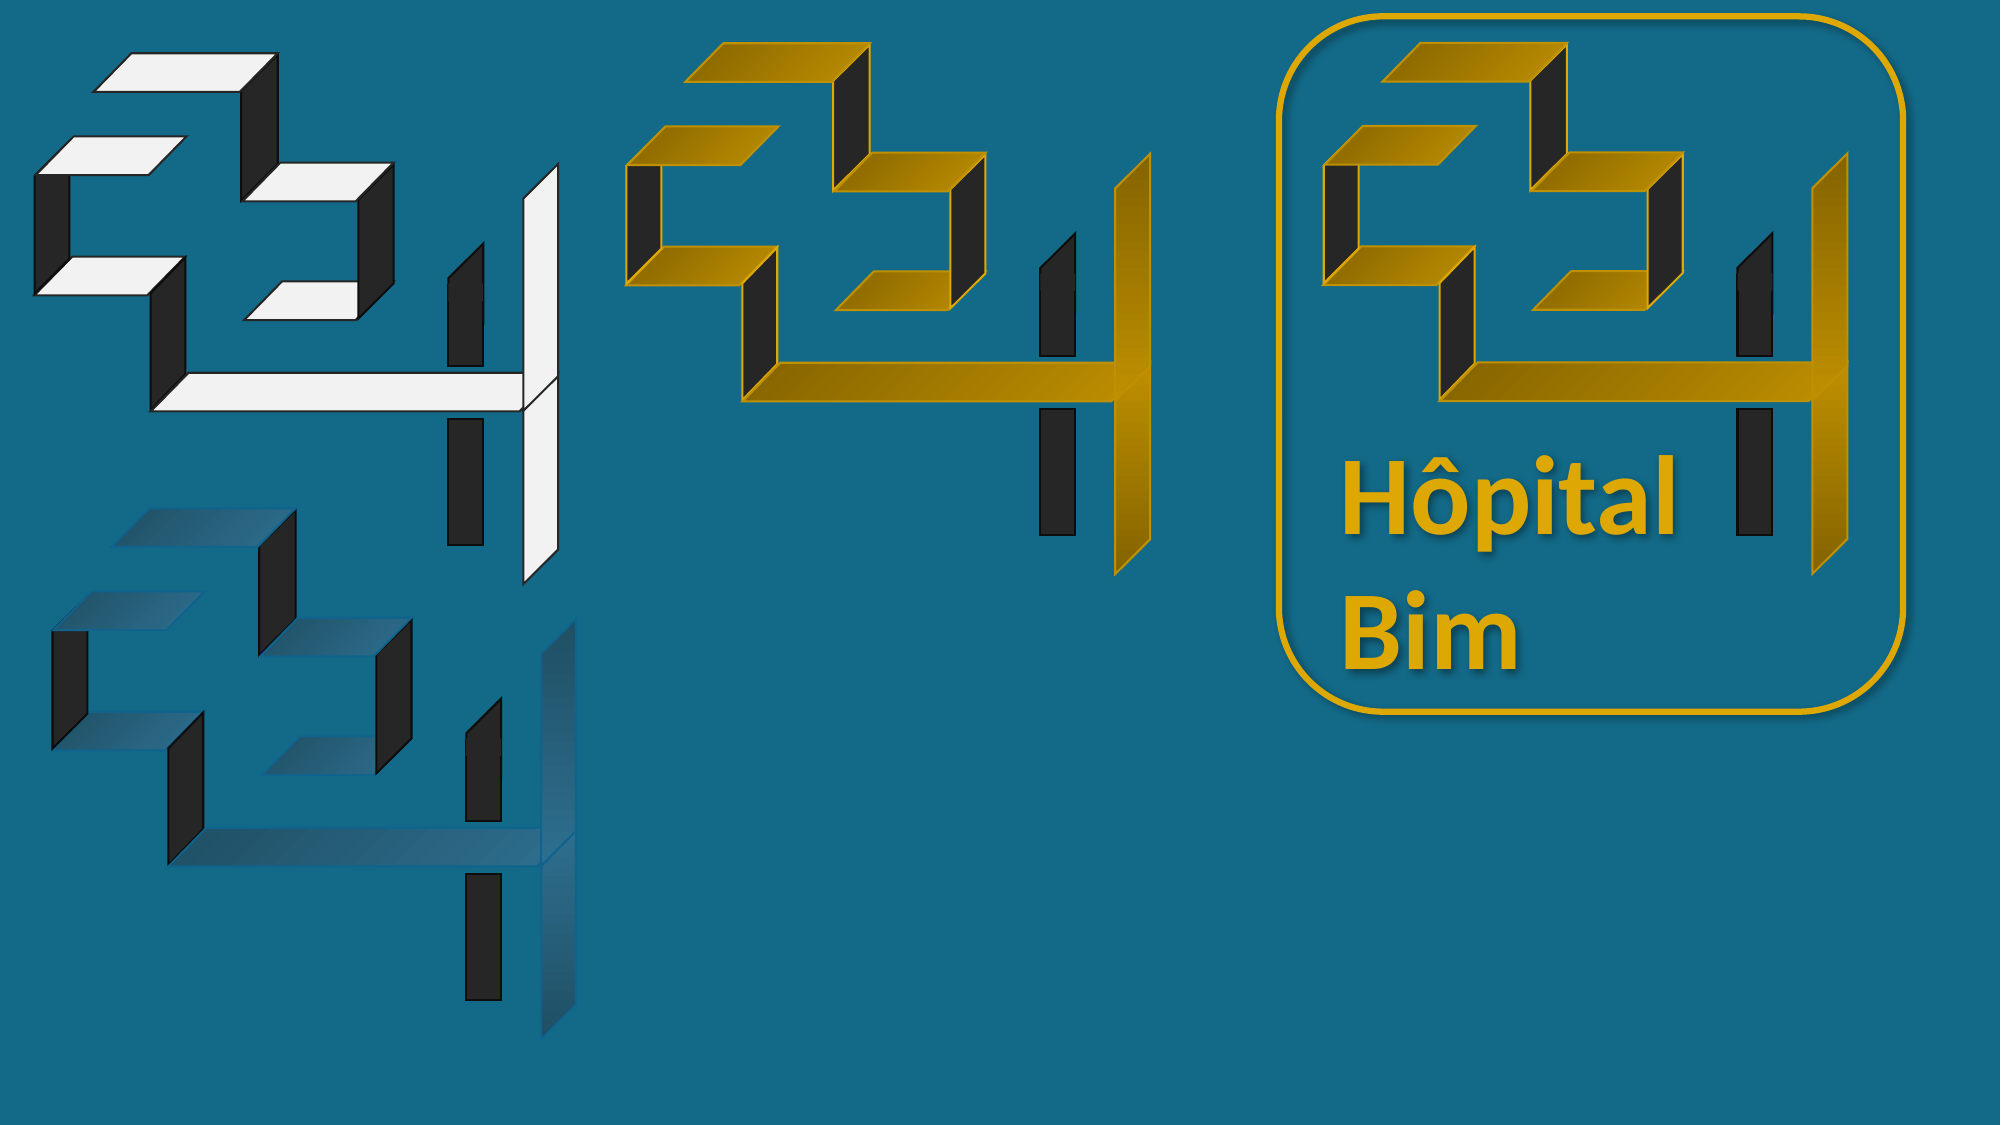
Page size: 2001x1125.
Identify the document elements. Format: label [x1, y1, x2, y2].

text_box [1278, 16, 1904, 712]
text_box [34, 53, 559, 584]
text_box [626, 43, 1151, 574]
text_box [52, 508, 577, 1039]
